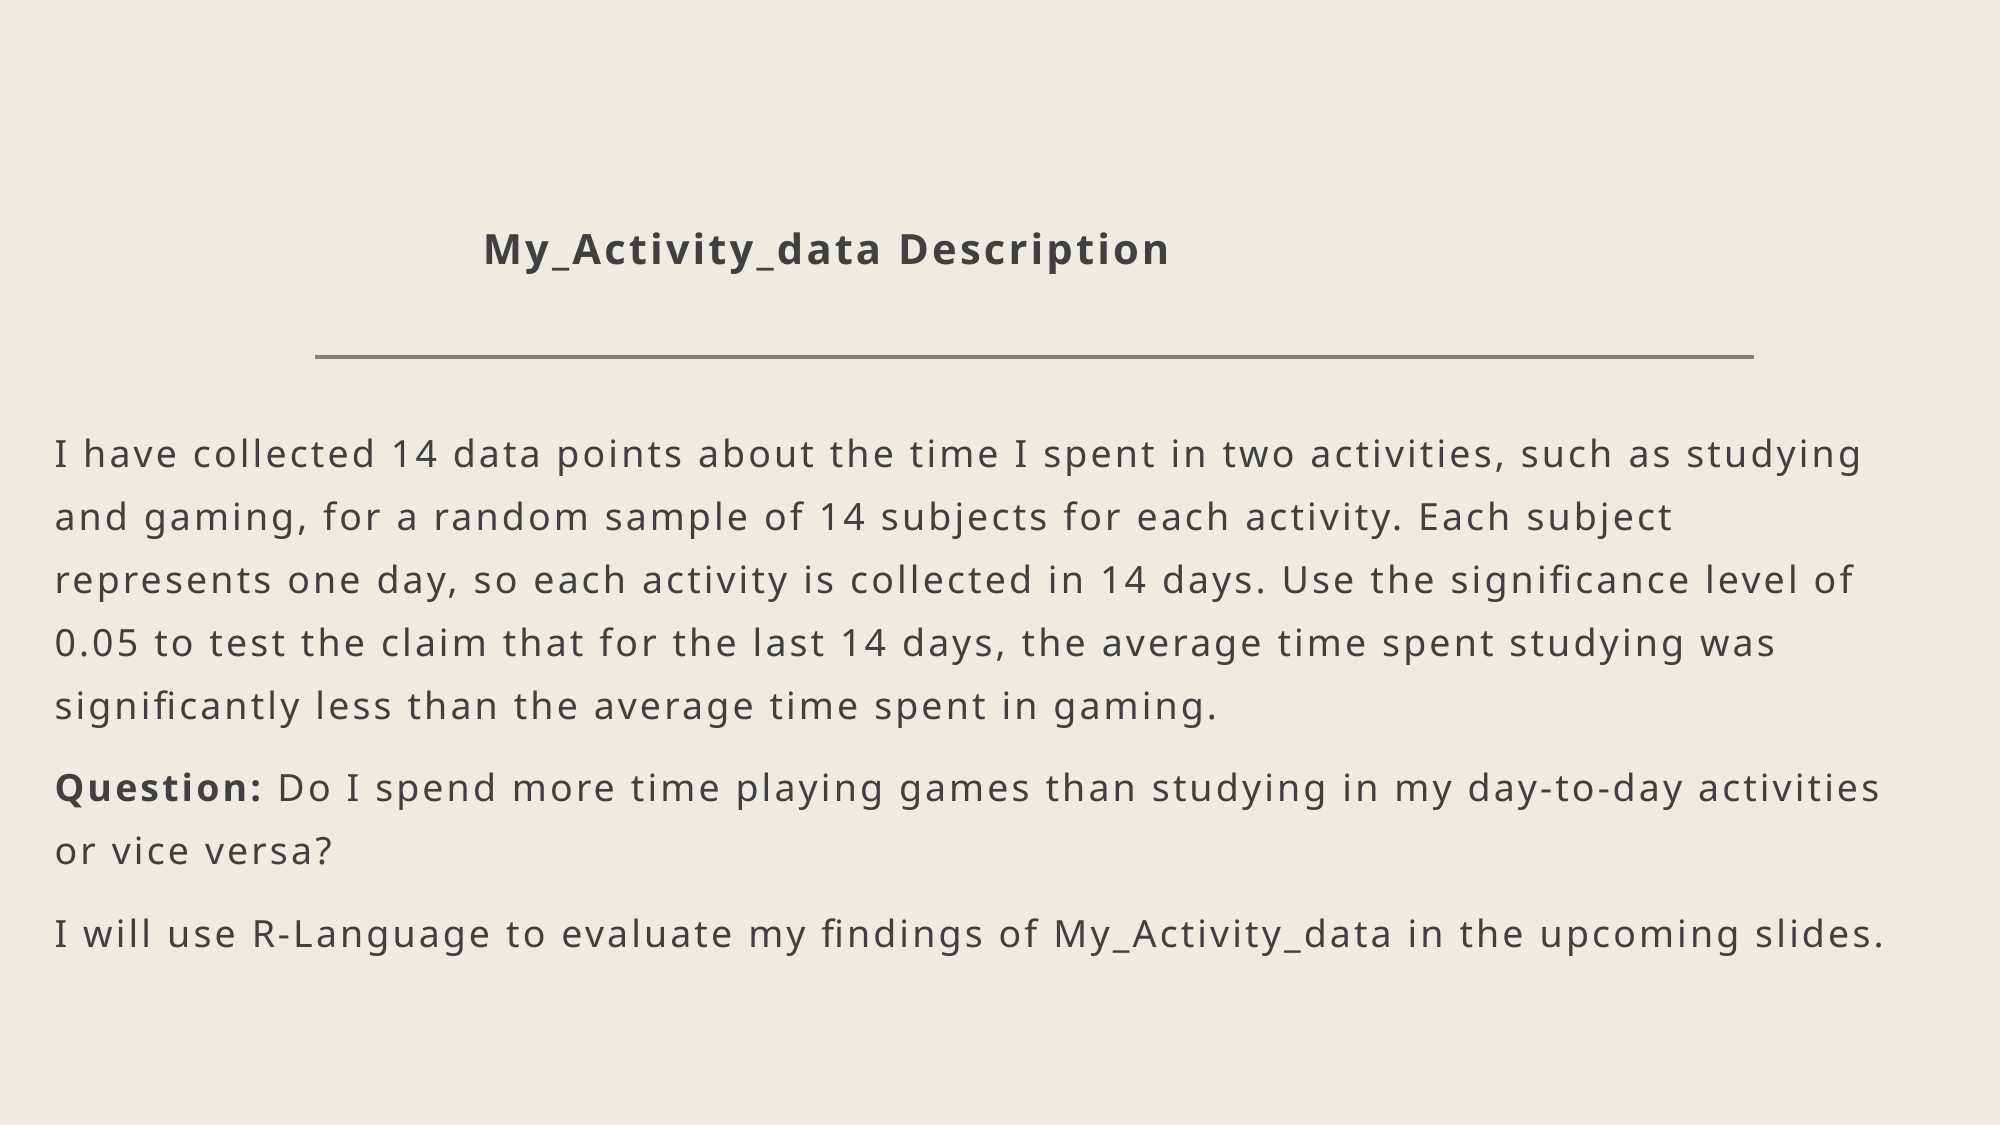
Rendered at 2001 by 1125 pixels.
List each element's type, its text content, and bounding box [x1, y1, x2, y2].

list I have collected 14 data points about the time I spent in two activities, such as studying and gaming, for a random sample of 14 subjects for each activity. Each subject represents one day, so each activity is collected in 14 days. Use the significance level of 0.05 to test the claim that for the last 14 days, the average time spent studying was significantly less than the average time spent in gaming. Question: Do I spend more time playing games than studying in my day-to-day activities or vice versa? I will use R-Language to evaluate my findings of My_Activity_data in the upcoming slides. [36, 394, 1922, 1109]
title My_Activity_data Description [315, 72, 1754, 294]
